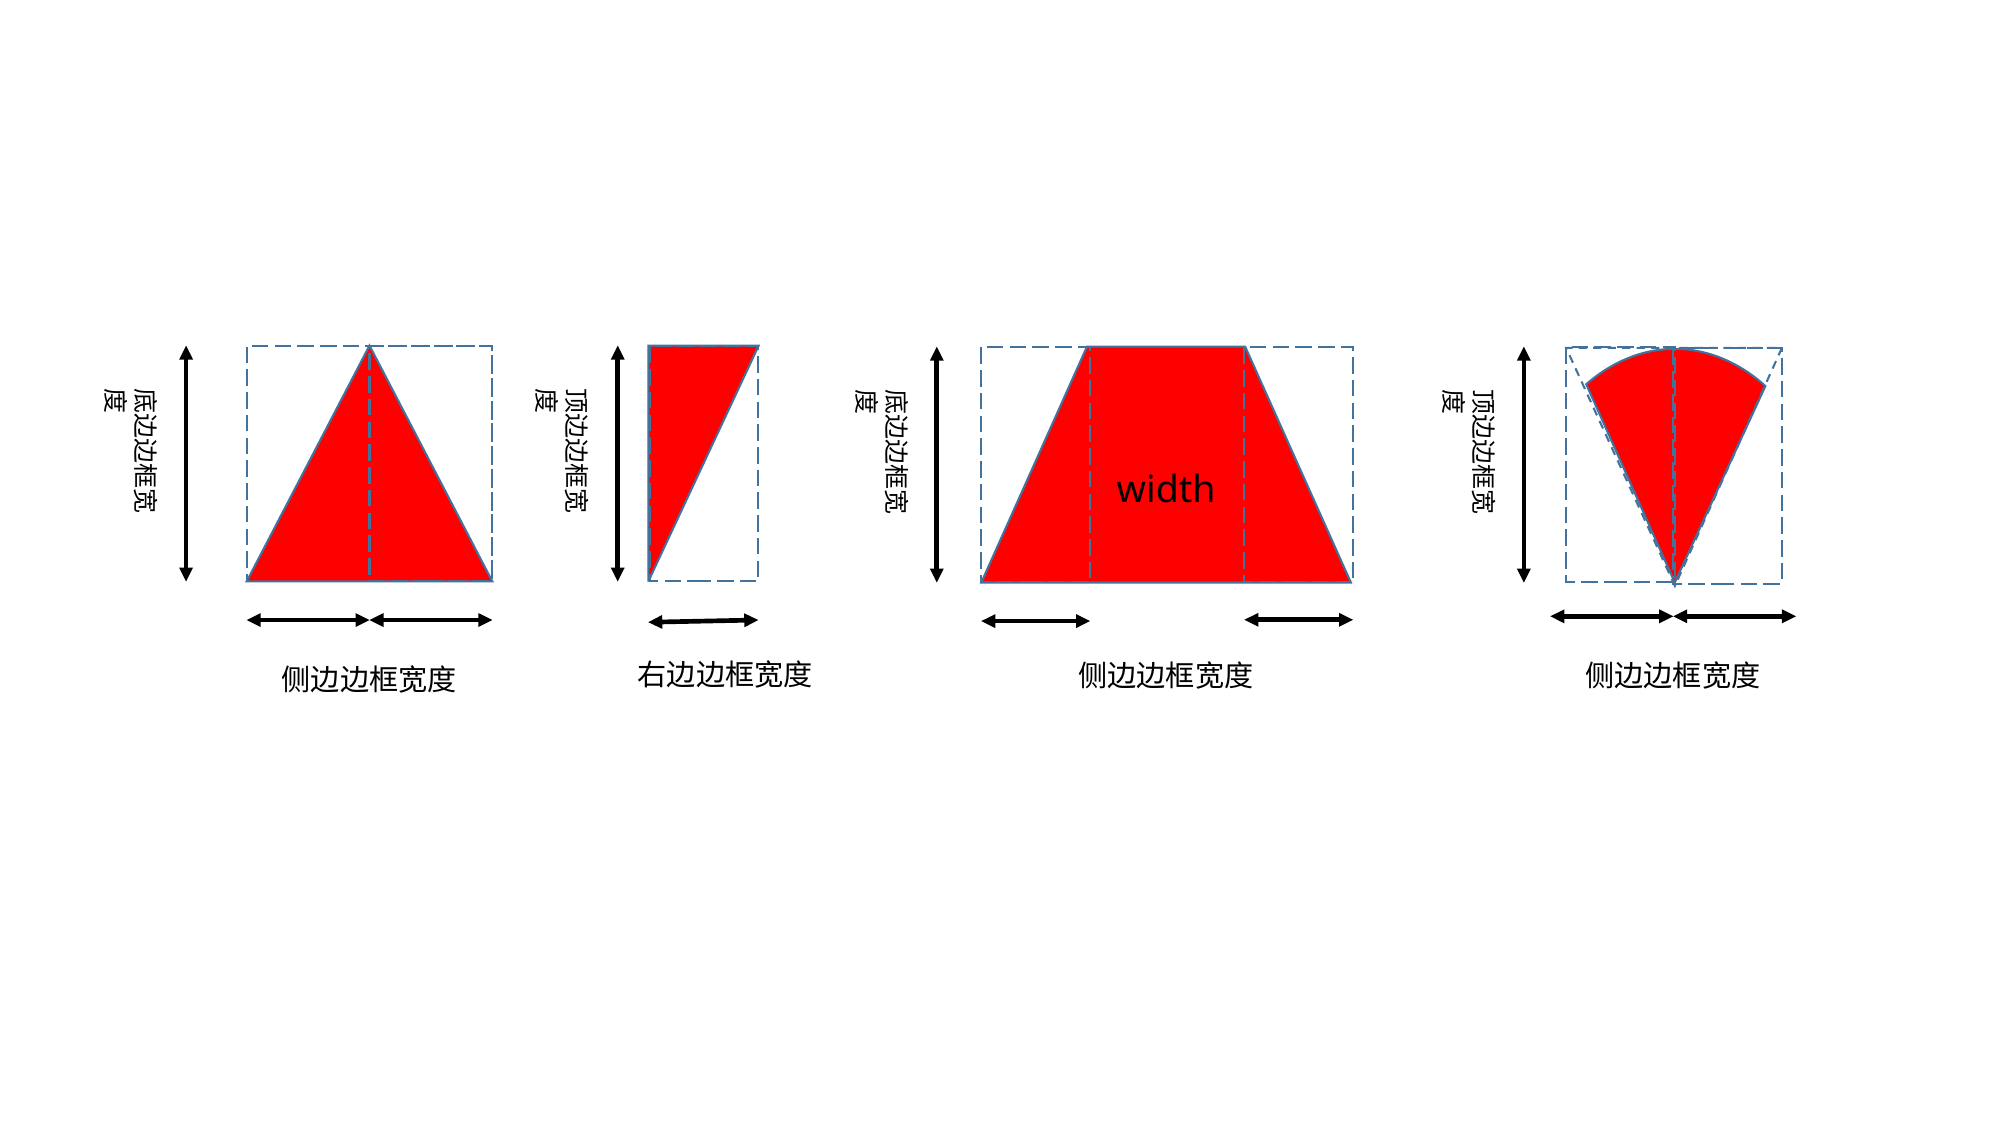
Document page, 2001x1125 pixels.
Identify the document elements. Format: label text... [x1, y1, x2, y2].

text_box [368, 345, 493, 582]
text_box 底边边框宽度 [108, 373, 169, 546]
text_box [1672, 347, 1783, 585]
text_box 侧边边框宽度 [266, 653, 473, 704]
text_box [246, 345, 368, 578]
text_box 底边边框宽度 [858, 374, 920, 547]
text_box [244, 346, 495, 583]
text_box 侧边边框宽度 [1570, 649, 1776, 700]
text_box 右边边框宽度 [622, 648, 829, 699]
text_box [1565, 346, 1676, 583]
text_box [1243, 346, 1354, 583]
text_box 顶边边框宽度 [539, 373, 601, 546]
text_box [649, 345, 759, 582]
text_box 侧边边框宽度 [1063, 649, 1269, 700]
text_box width [979, 345, 1353, 584]
text_box 顶边边框宽度 [1445, 374, 1507, 547]
text_box [980, 346, 1091, 583]
